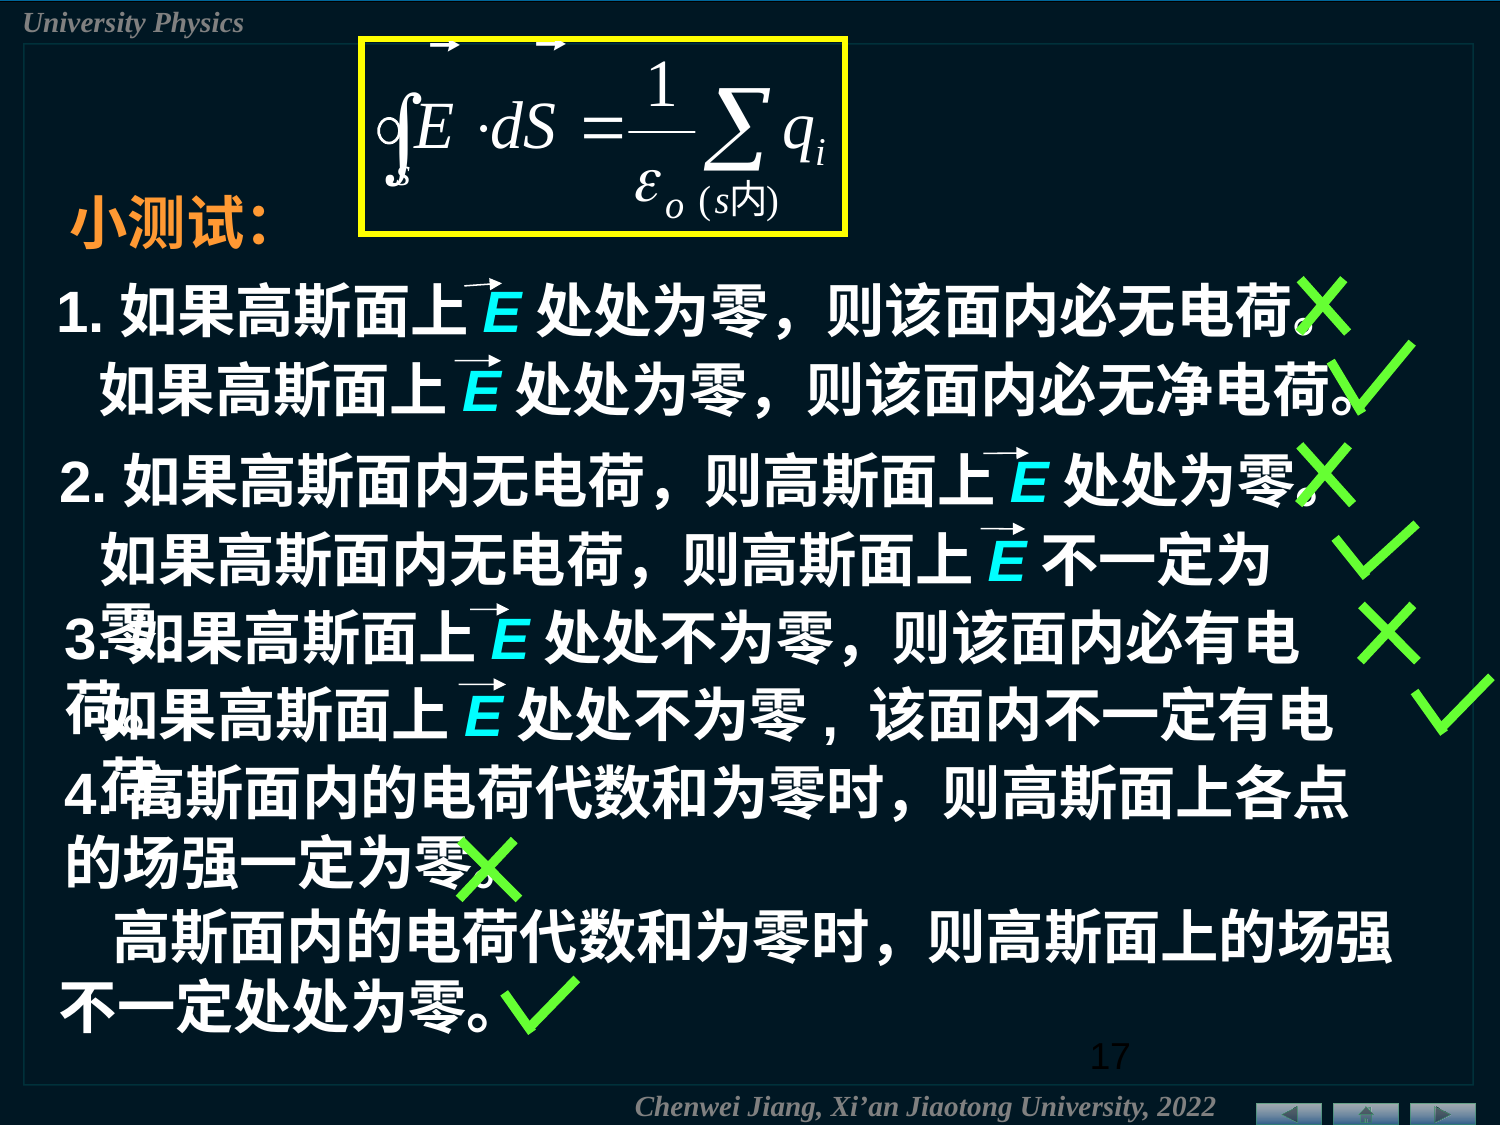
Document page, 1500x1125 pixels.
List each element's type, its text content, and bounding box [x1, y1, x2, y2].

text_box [83, 345, 1433, 432]
text_box 17 [1074, 1048, 1388, 1100]
text_box 4.高斯面内的电荷代数和为零时，则高斯面上各点的场强一定为零。 [50, 748, 1420, 892]
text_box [1334, 523, 1417, 578]
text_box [85, 670, 1462, 757]
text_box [1298, 445, 1353, 505]
text_box 小测试： [54, 178, 349, 264]
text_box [458, 839, 520, 900]
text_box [503, 978, 577, 1033]
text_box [1414, 676, 1492, 734]
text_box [84, 515, 1394, 591]
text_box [49, 593, 1418, 679]
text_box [1330, 342, 1413, 414]
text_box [44, 436, 1370, 523]
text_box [41, 266, 1373, 353]
text_box 高斯面内的电荷代数和为零时，则高斯面上的场强不一定处处为零。 [44, 892, 1459, 1048]
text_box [364, 41, 1190, 232]
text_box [1360, 604, 1418, 662]
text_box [1298, 278, 1348, 333]
